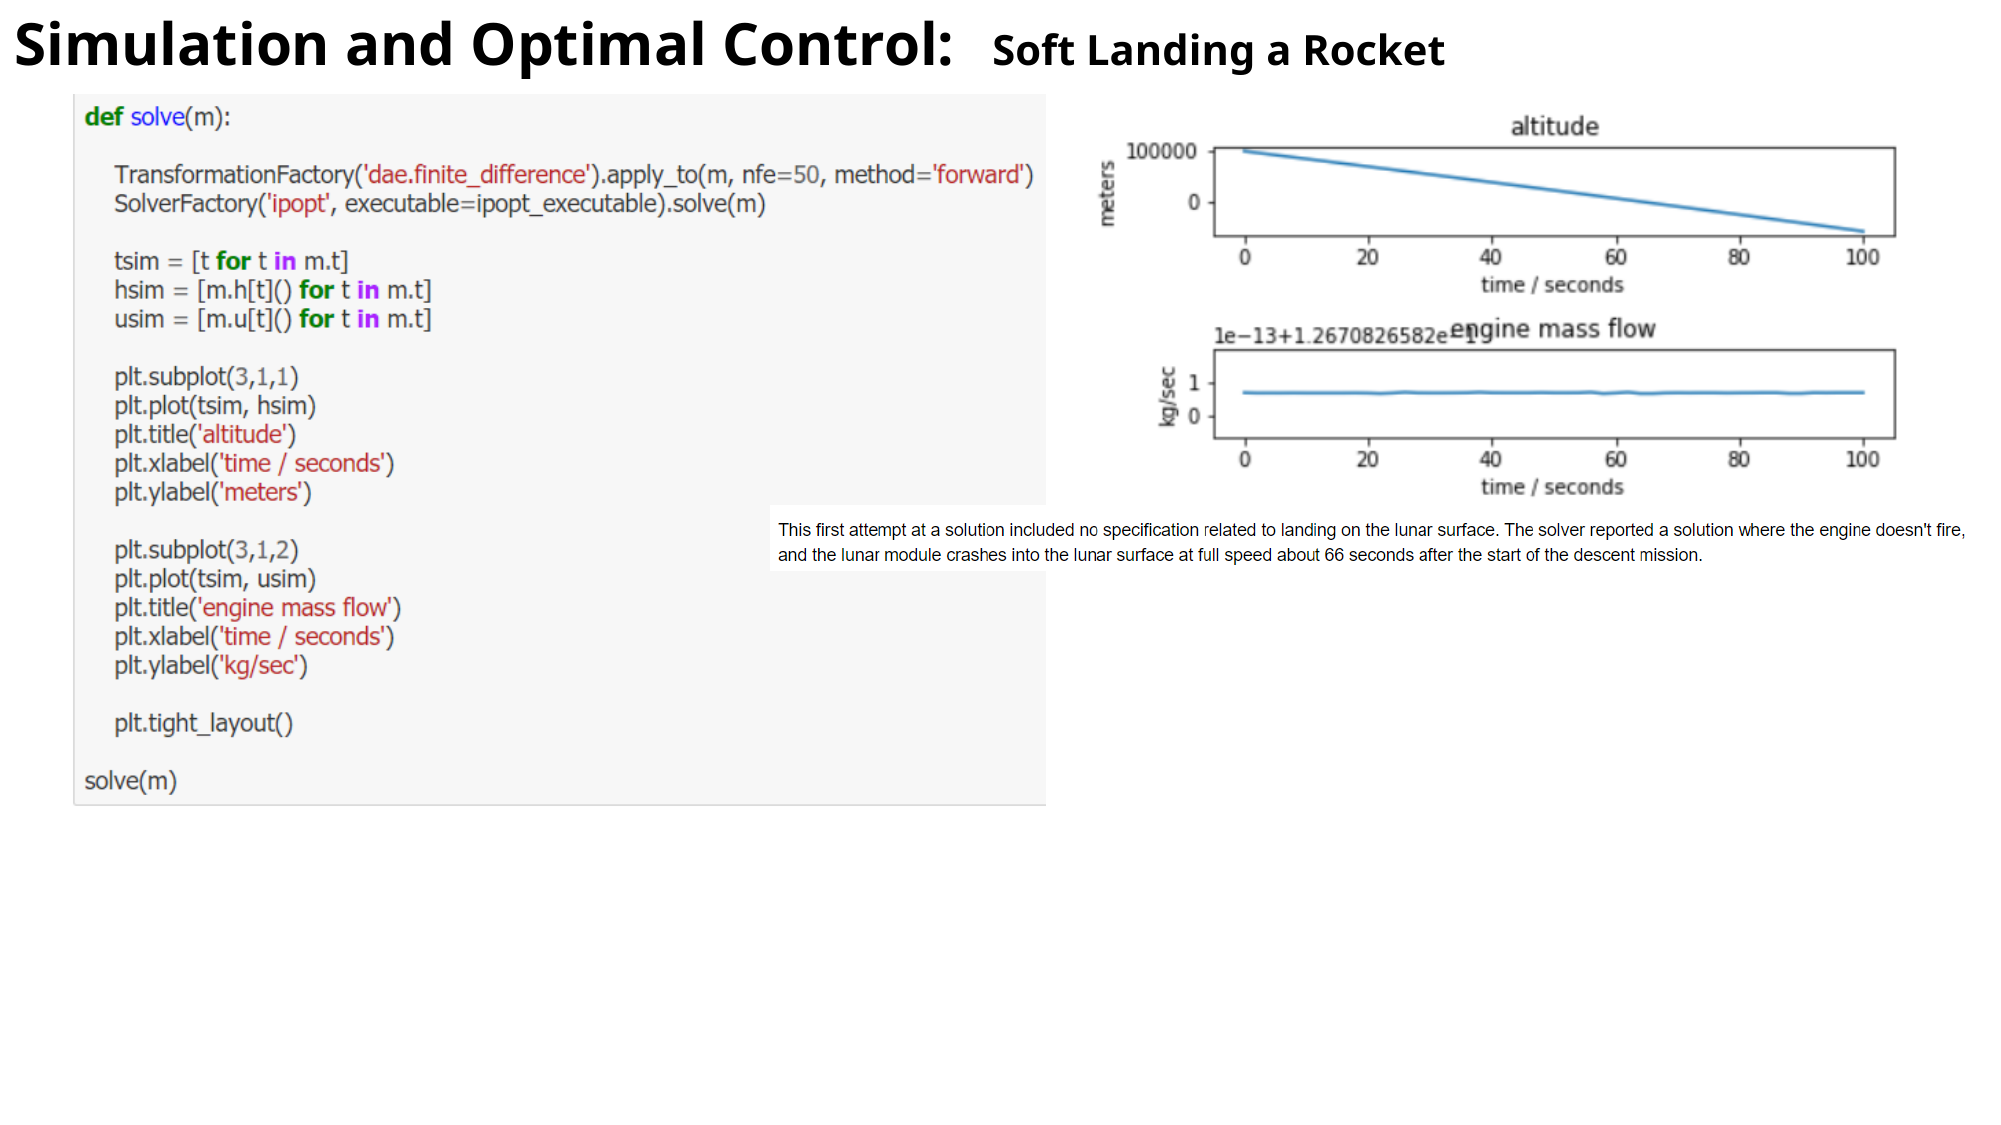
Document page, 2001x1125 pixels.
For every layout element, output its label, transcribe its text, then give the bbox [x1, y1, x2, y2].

picture [61, 94, 1968, 817]
text_box Simulation and Optimal Control: Soft Landing a Rocket [0, 0, 1988, 270]
